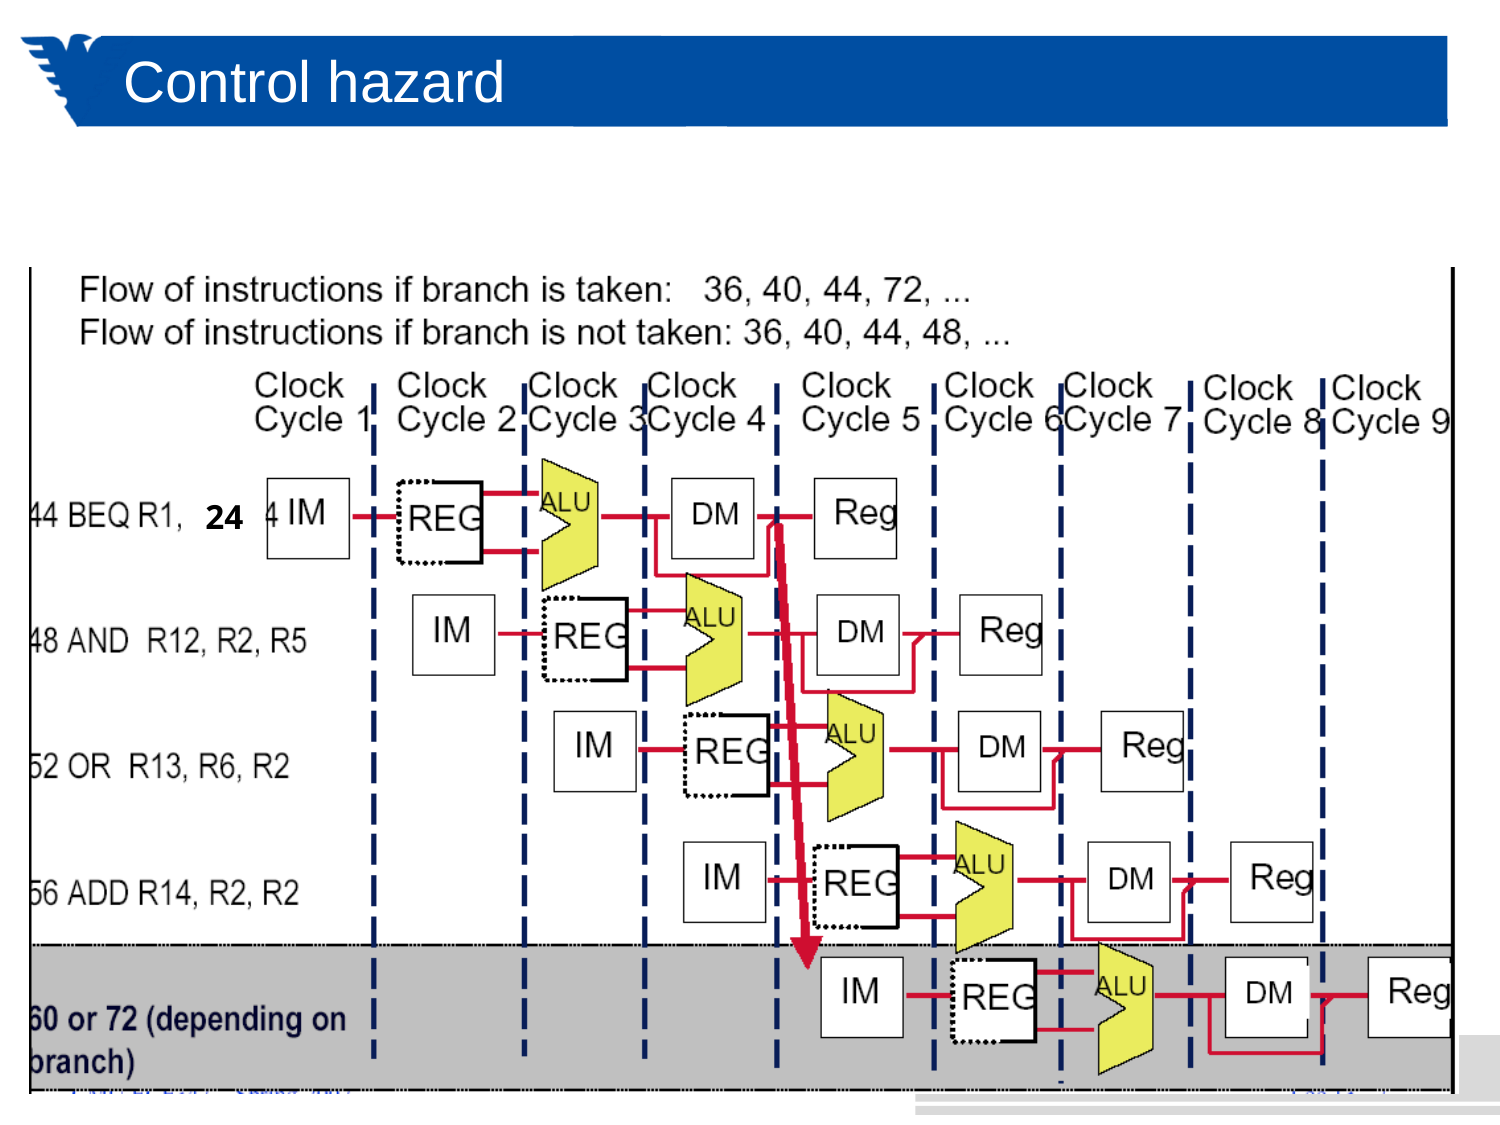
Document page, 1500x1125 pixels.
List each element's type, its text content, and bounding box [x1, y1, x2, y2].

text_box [29, 266, 1459, 1095]
picture [5, 19, 148, 127]
title Control hazard [108, 38, 1406, 121]
